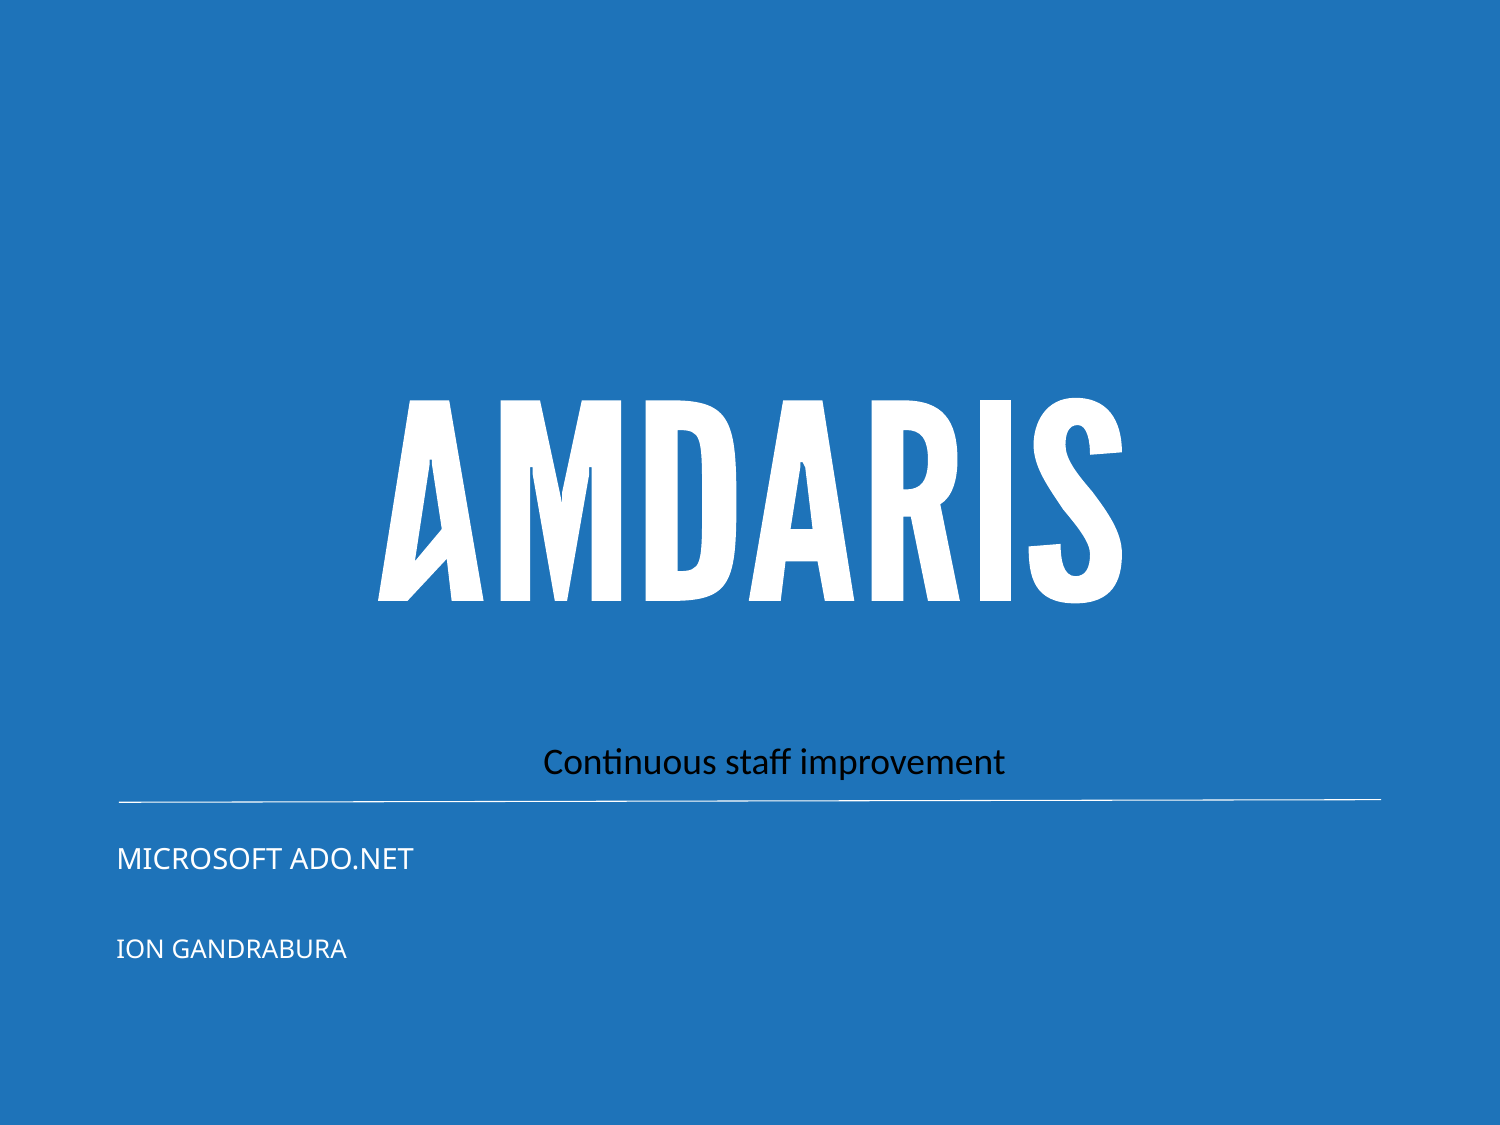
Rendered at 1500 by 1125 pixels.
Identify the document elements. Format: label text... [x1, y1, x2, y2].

title Microsoft ADO.NET [101, 836, 1396, 884]
text_box Continuous staff improvement [528, 730, 1021, 790]
subtitle ION GANDRABURA [101, 928, 1396, 972]
